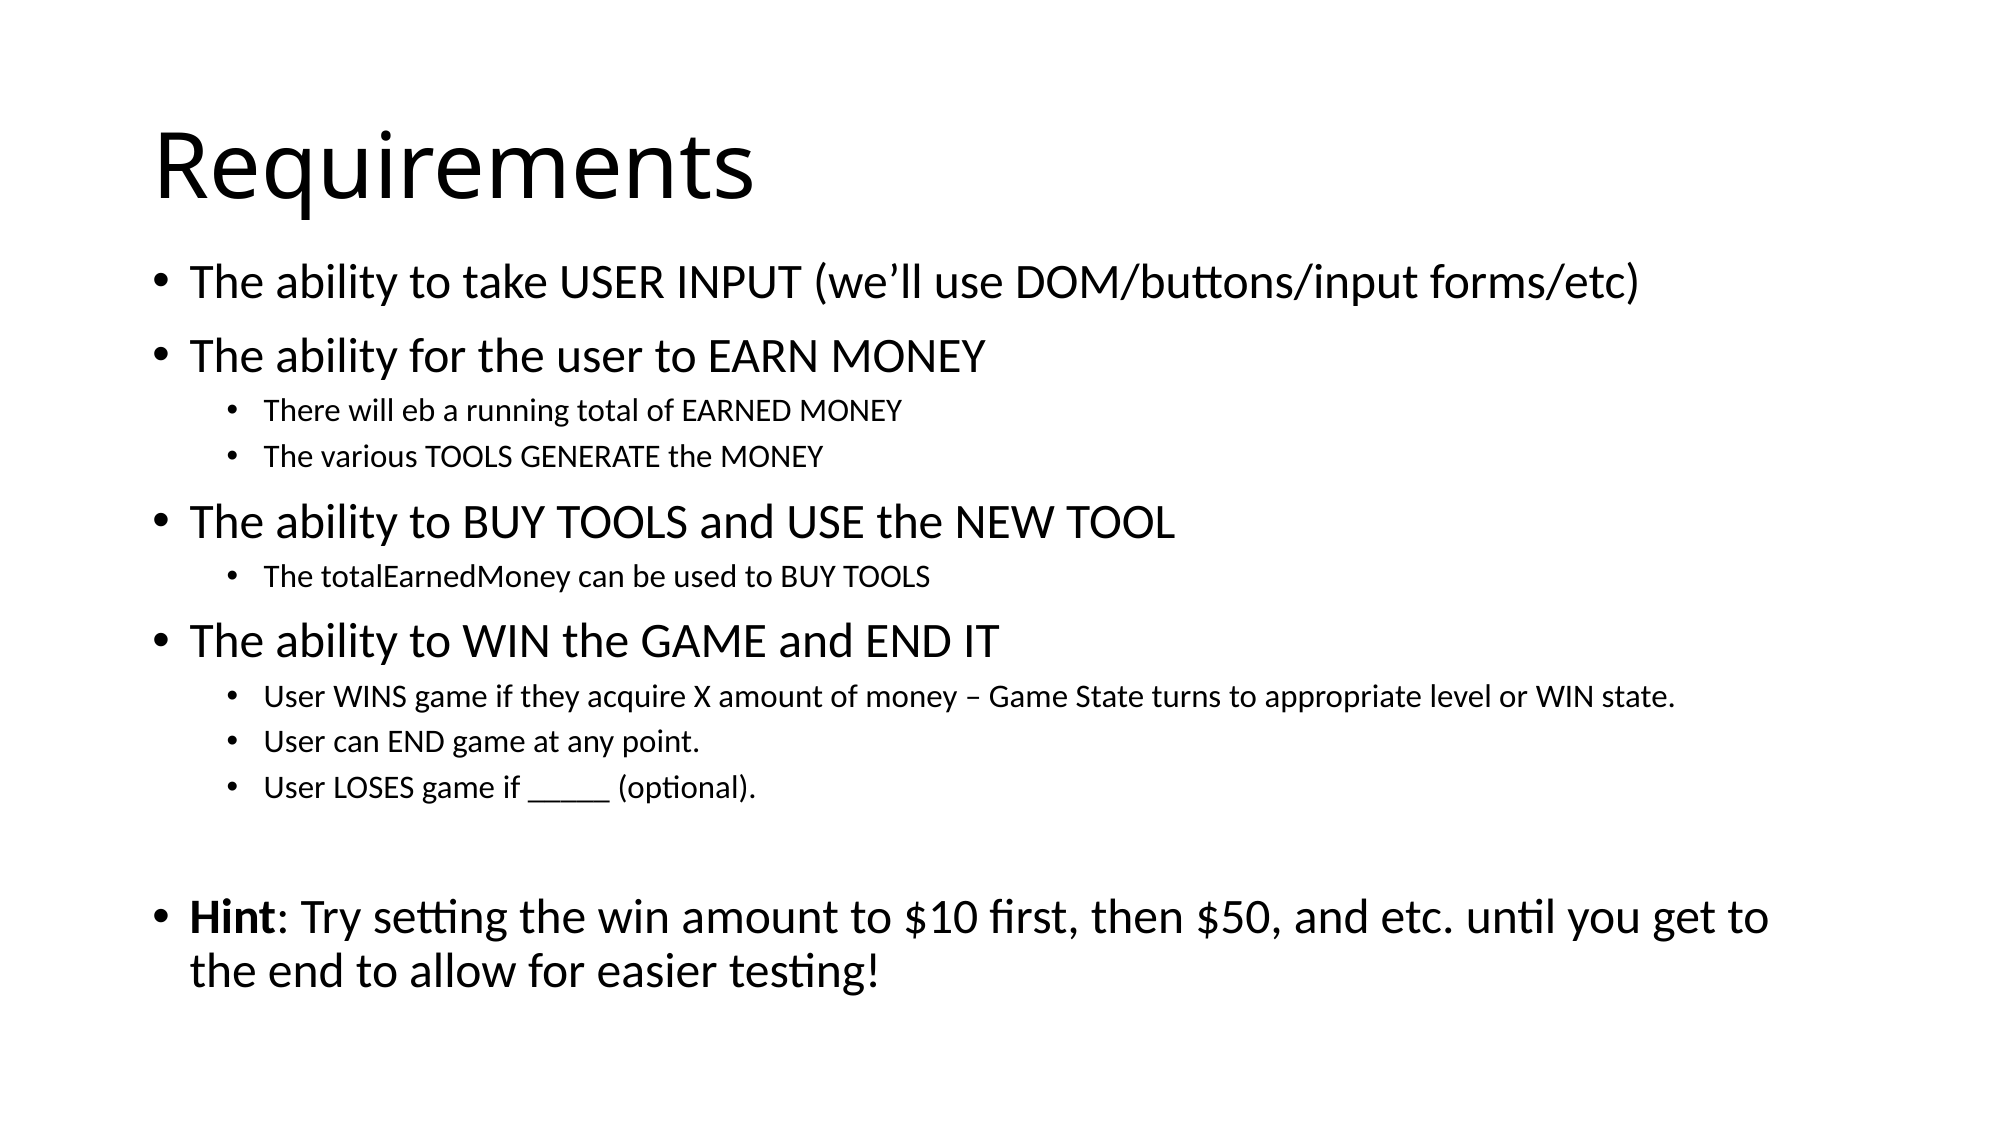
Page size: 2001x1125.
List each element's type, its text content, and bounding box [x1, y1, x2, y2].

list The ability to take USER INPUT (we’ll use DOM/buttons/input forms/etc) The ability for the user to EARN MONEY There will eb a running total of EARNED MONEY The various TOOLS GENERATE the MONEY The ability to BUY TOOLS and USE the NEW TOOL The totalEarnedMoney can be used to BUY TOOLS The ability to WIN the GAME and END IT User WINS game if they acquire X amount of money – Game State turns to appropriate level or WIN state. User can END game at any point. User LOSES game if _____ (optional). Hint: Try setting the win amount to $10 first, then $50, and etc. until you get to the end to allow for easier testing! [137, 248, 1863, 1014]
title Requirements [137, 59, 1863, 248]
